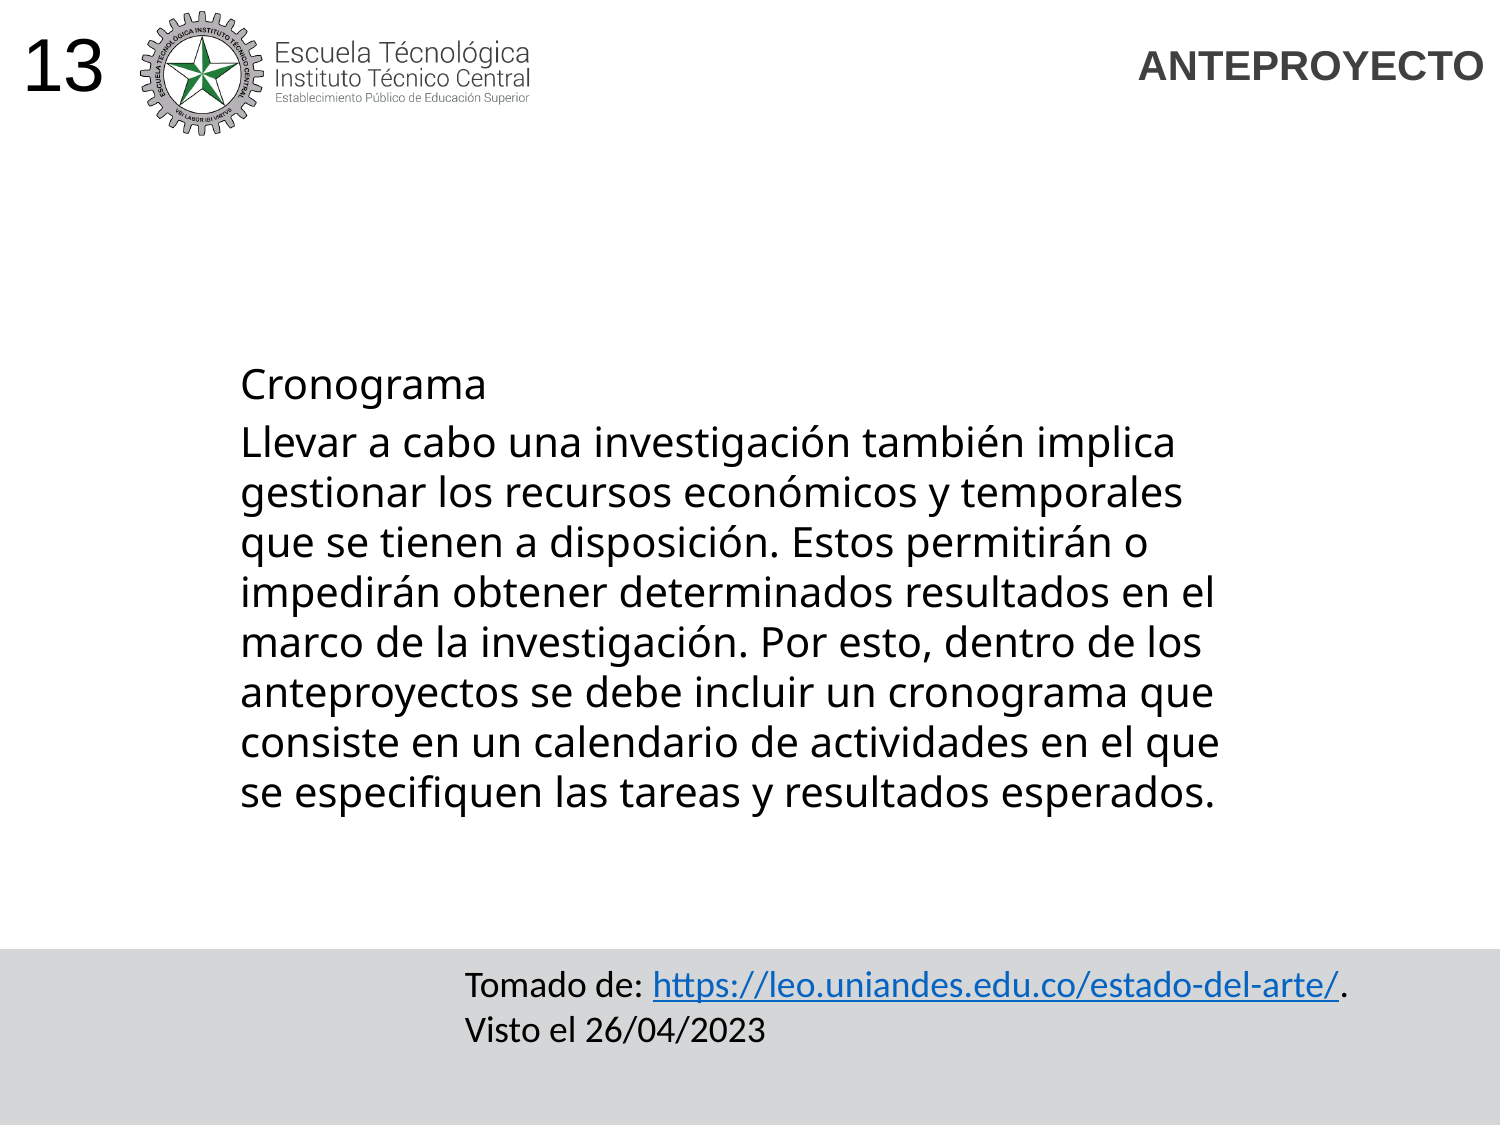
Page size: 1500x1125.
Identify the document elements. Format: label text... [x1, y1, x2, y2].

text_box ANTEPROYECTO [538, 31, 1500, 114]
text_box Cronograma Llevar a cabo una investigación también implica gestionar los recursos económicos y temporales que se tienen a disposición. Estos permitirán o impedirán obtener determinados resultados en el marco de la investigación. Por esto, dentro de los anteproyectos se debe incluir un cronograma que consiste en un calendario de actividades en el que se especifiquen las tareas y resultados esperados. [224, 349, 1275, 432]
text_box 13 [0, 0, 128, 114]
text_box Tomado de: https://leo.uniandes.edu.co/estado-del-arte/. Visto el 26/04/2023 [450, 952, 1447, 1057]
picture [130, 7, 538, 138]
